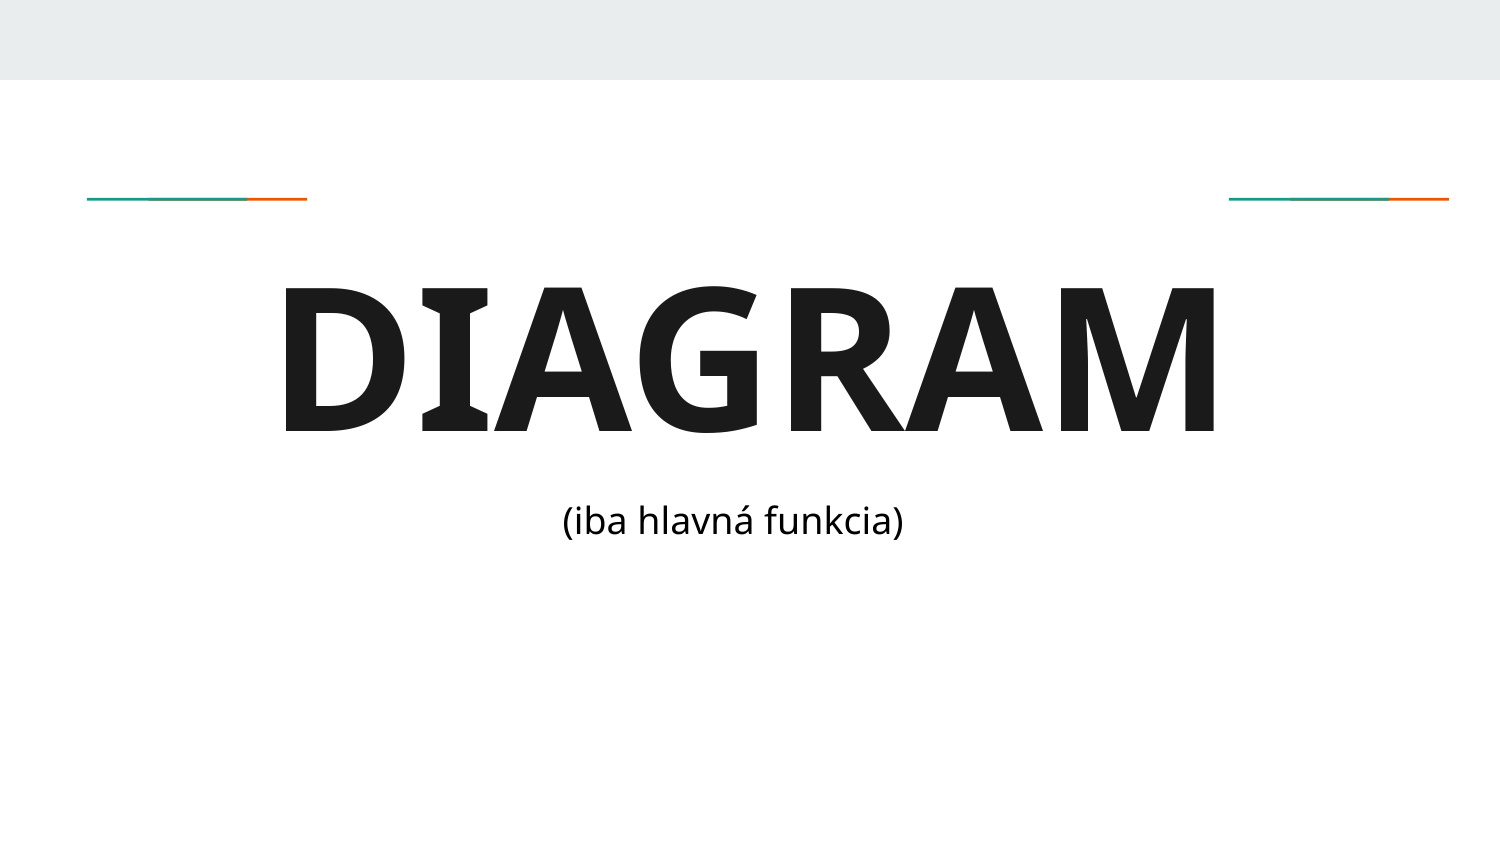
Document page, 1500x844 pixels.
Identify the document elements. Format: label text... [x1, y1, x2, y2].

title DIAGRAM [119, 216, 1381, 305]
text_box (iba hlavná funkcia) [500, 481, 967, 567]
